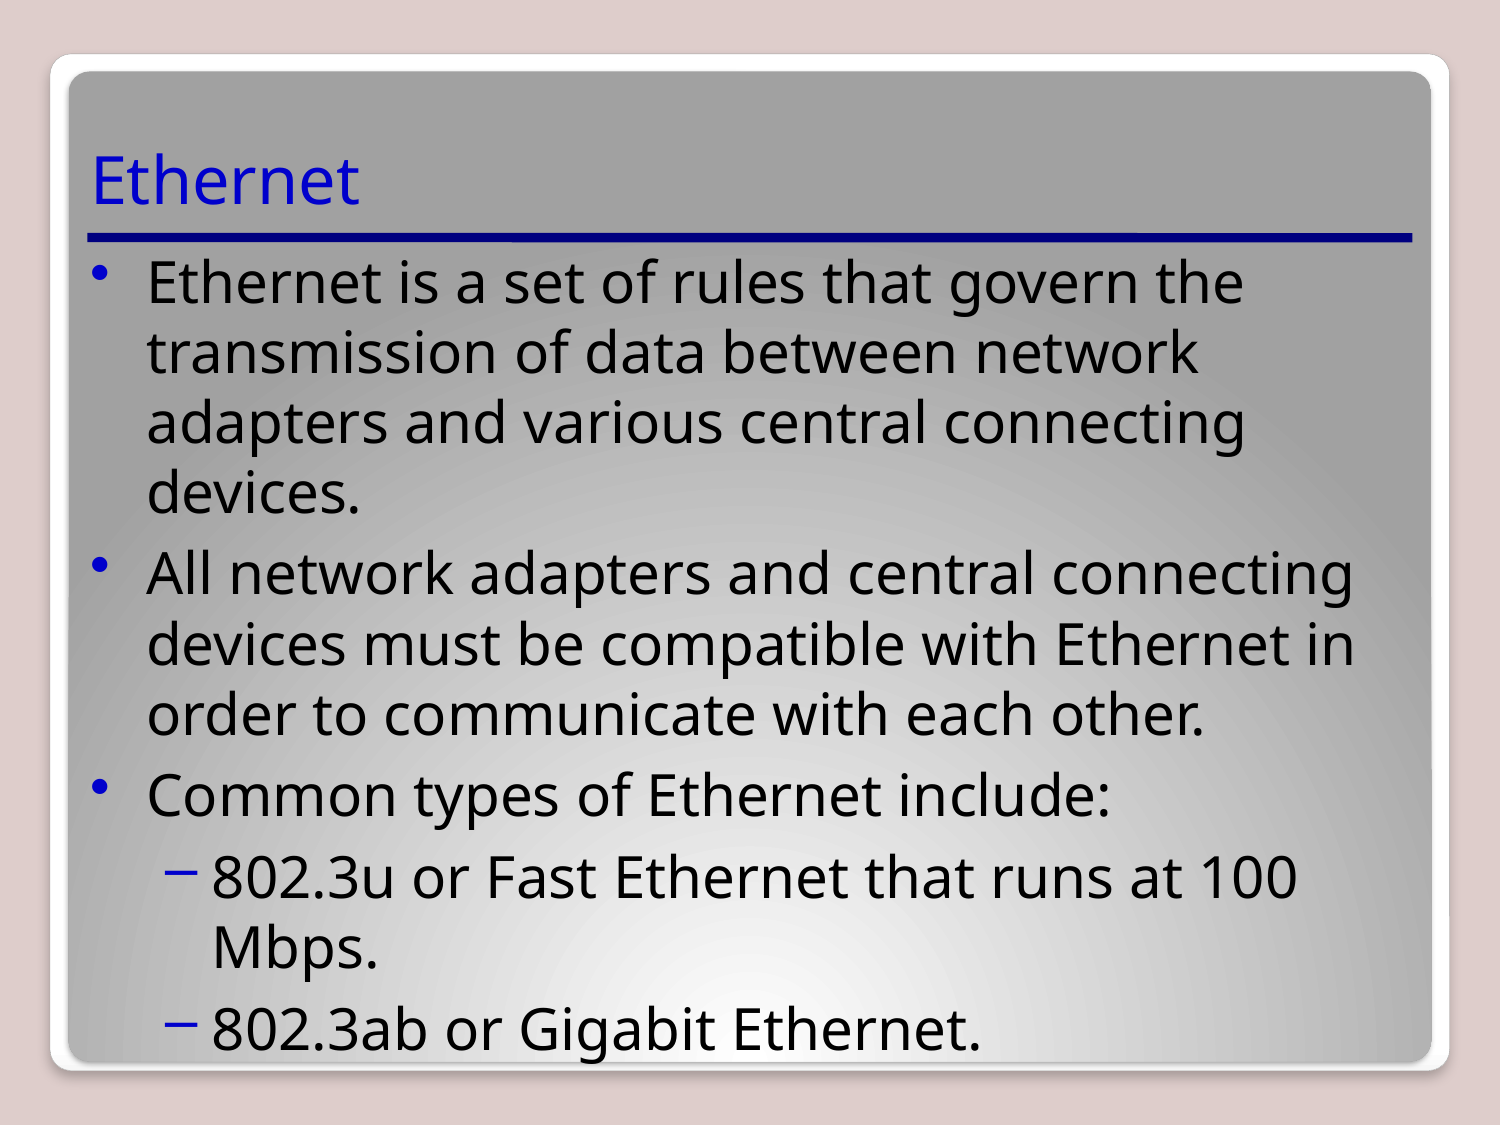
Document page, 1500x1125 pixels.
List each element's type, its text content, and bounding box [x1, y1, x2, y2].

title Ethernet [74, 74, 1426, 226]
list Ethernet is a set of rules that govern the transmission of data between network adapters and various central connecting devices. All network adapters and central connecting devices must be compatible with Ethernet in order to communicate with each other. Common types of Ethernet include: 802.3u or Fast Ethernet that runs at 100 Mbps. 802.3ab or Gigabit Ethernet. [75, 237, 1425, 1063]
